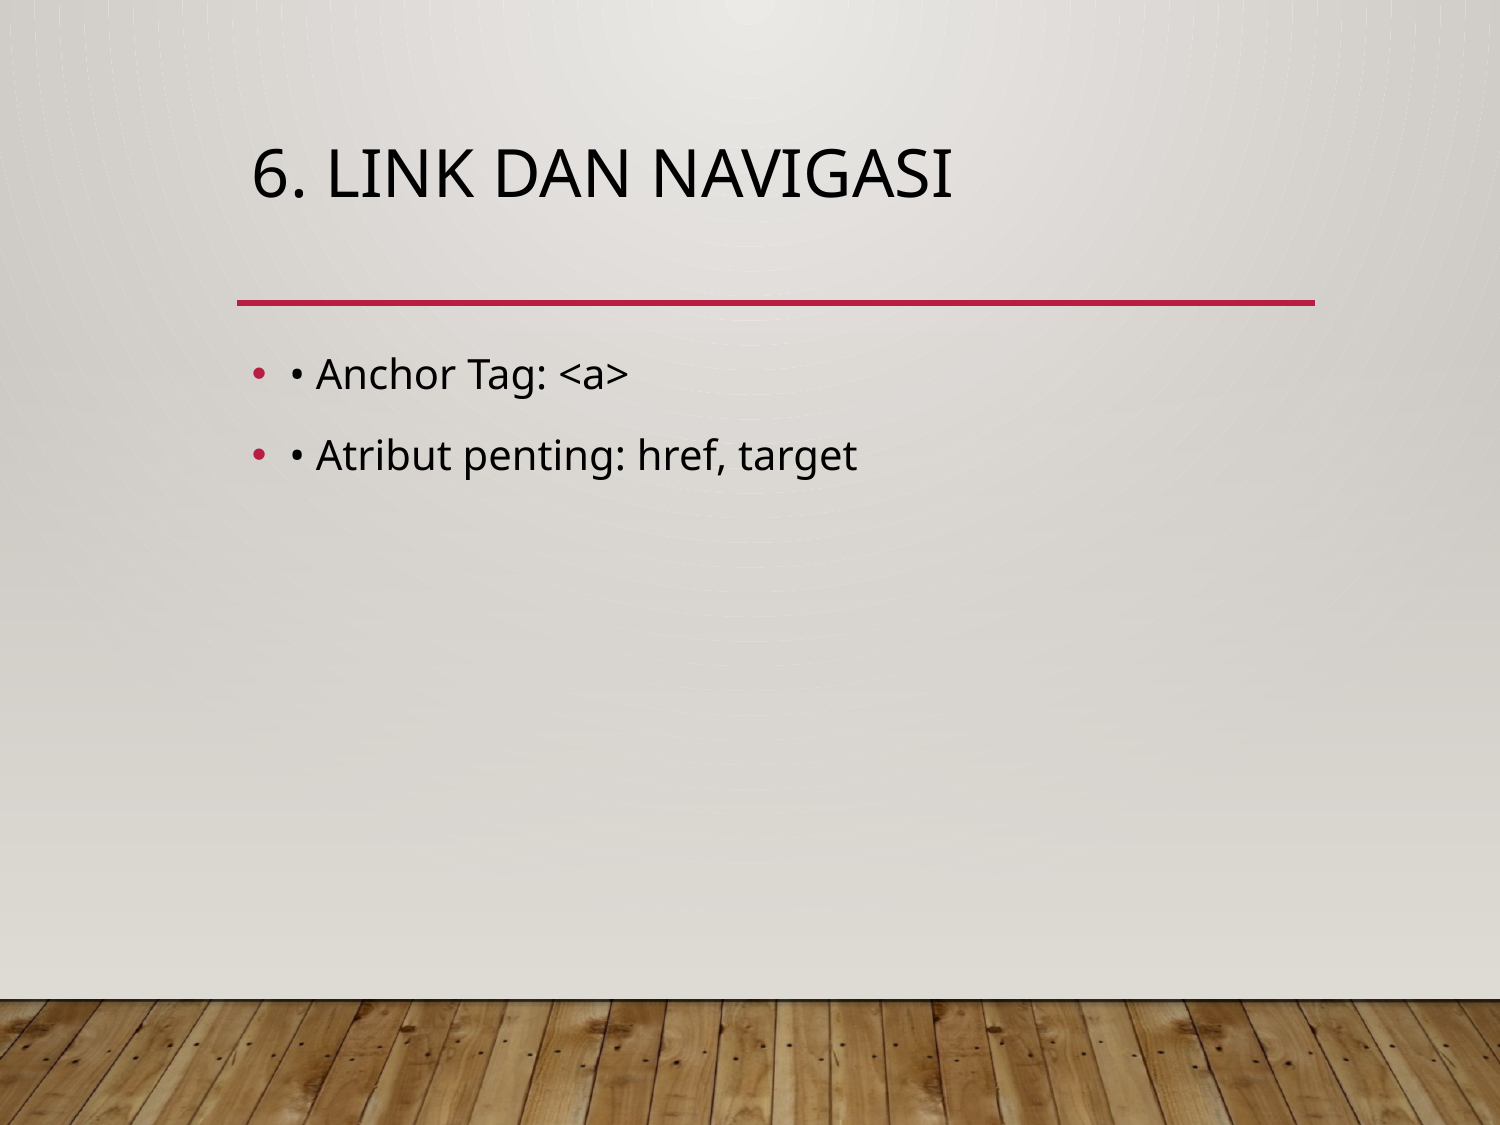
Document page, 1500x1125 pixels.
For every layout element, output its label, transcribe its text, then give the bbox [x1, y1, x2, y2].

picture [0, 999, 1500, 1125]
title 6. Link dan Navigasi [236, 131, 1315, 305]
list • Anchor Tag: <a> • Atribut penting: href, target [236, 330, 1315, 897]
